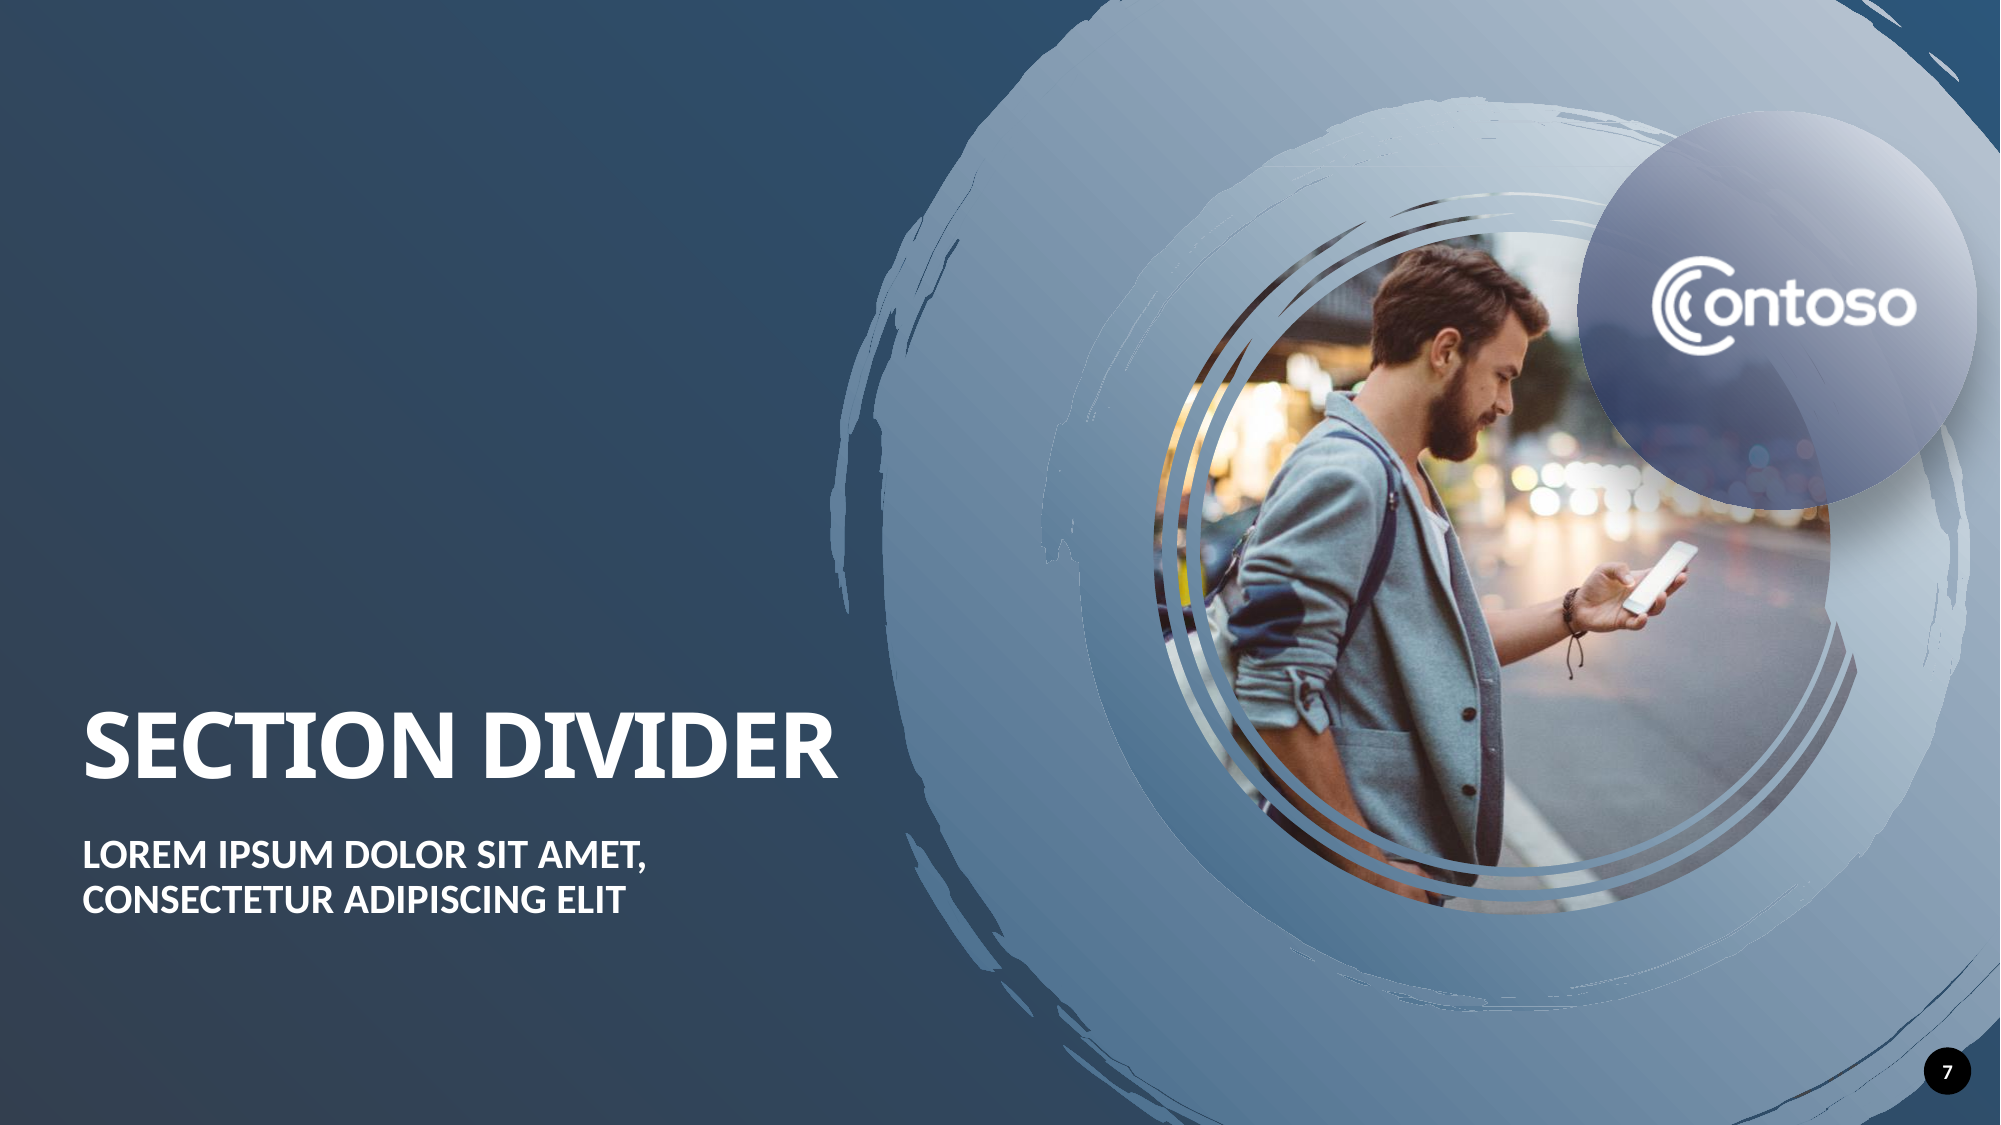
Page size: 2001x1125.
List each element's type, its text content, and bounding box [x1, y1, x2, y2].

slide_number 7 [1923, 1047, 1972, 1095]
list Lorem ipsum dolor sit amet, consectetur adipiscing elit [82, 832, 869, 1005]
picture [1153, 192, 1926, 915]
title Section Divider [82, 456, 869, 798]
text_box [1615, 109, 1978, 494]
